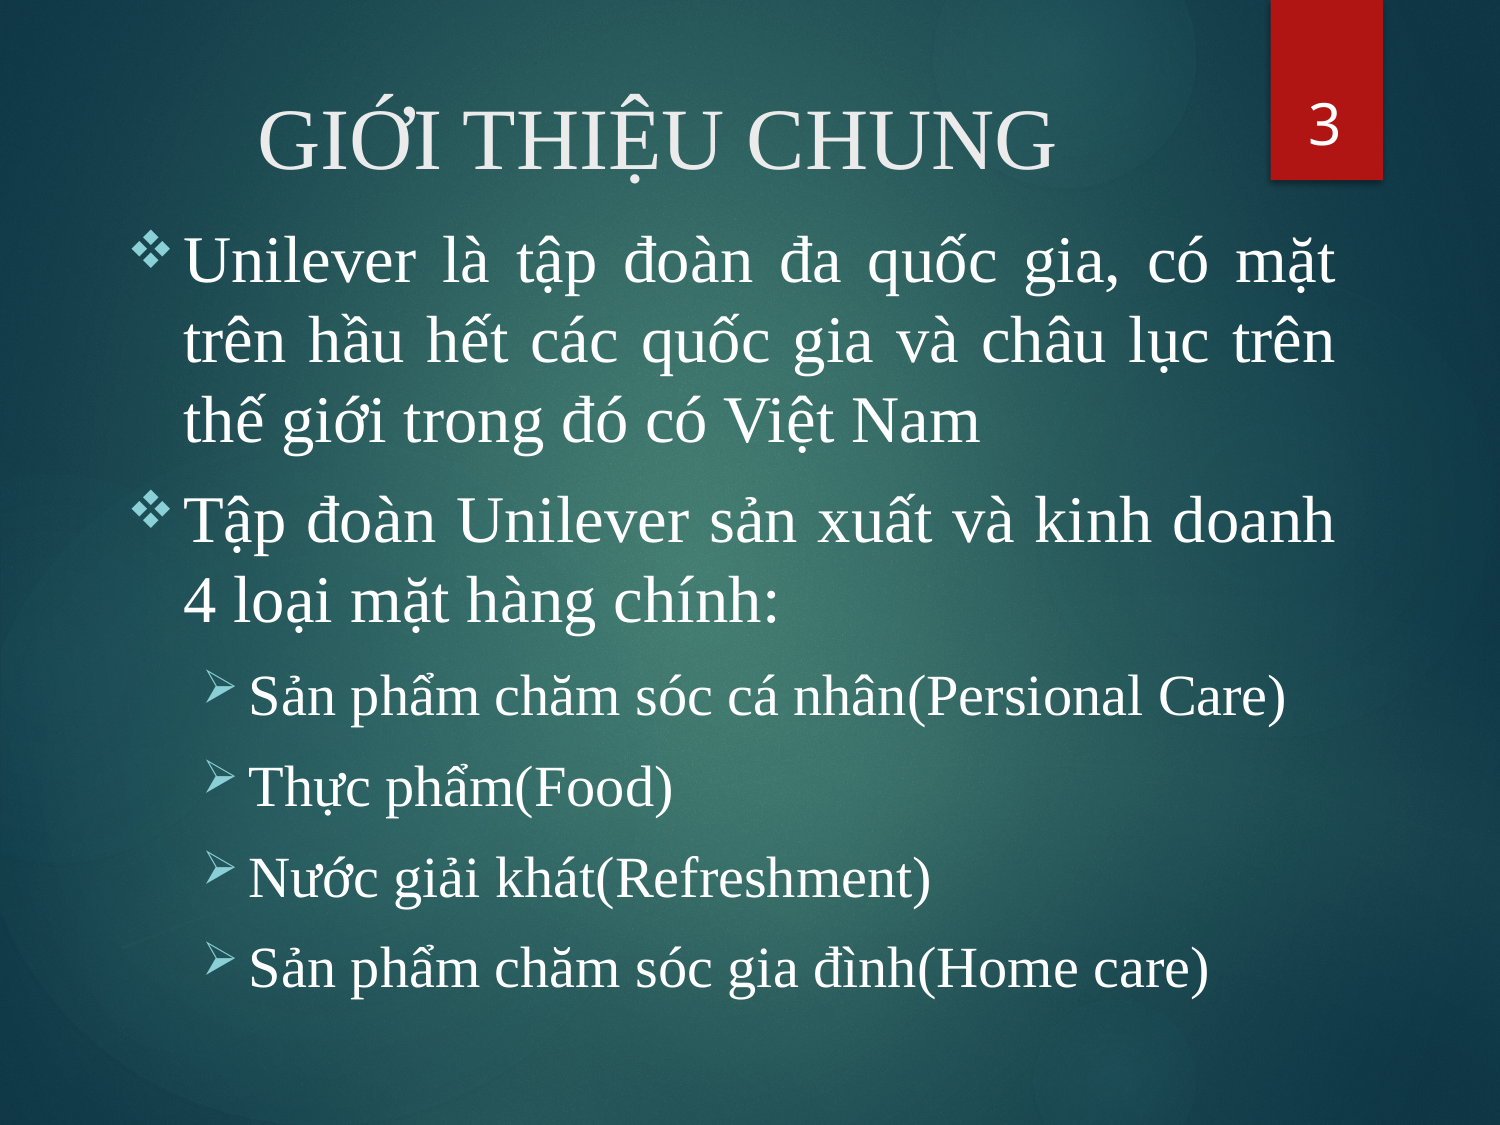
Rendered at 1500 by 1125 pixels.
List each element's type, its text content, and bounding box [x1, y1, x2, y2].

slide_number 3 [1273, 48, 1378, 175]
list Unilever là tập đoàn đa quốc gia, có mặt trên hầu hết các quốc gia và châu lục trên thế giới trong đó có Việt Nam Tập đoàn Unilever sản xuất và kinh doanh 4 loại mặt hàng chính: Sản phẩm chăm sóc cá nhân(Persional Care) Thực phẩm(Food) Nước giải khát(Refreshment) Sản phẩm chăm sóc gia đình(Home care) [112, 208, 1354, 1047]
title GIỚI THIỆU CHUNG [79, 74, 1237, 209]
